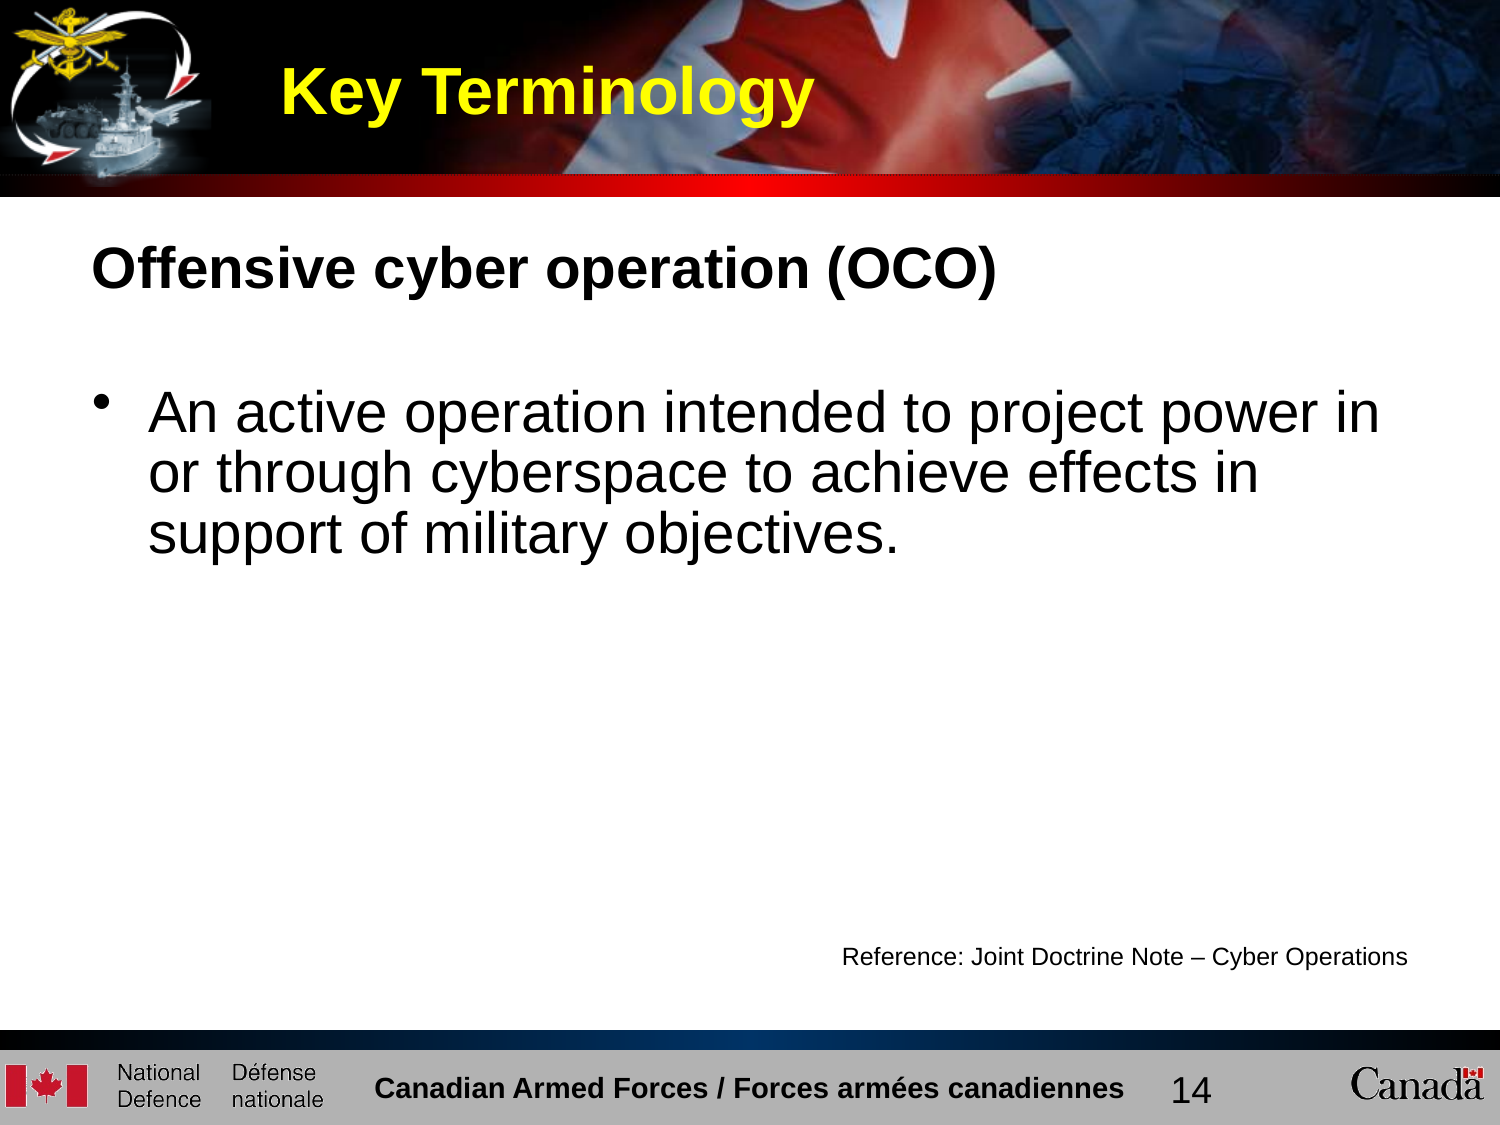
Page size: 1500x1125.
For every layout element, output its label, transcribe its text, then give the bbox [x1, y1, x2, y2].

list Offensive cyber operation (OCO) An active operation intended to project power in or through cyberspace to achieve effects in support of military objectives. Reference: Joint Doctrine Note – Cyber Operations [76, 231, 1427, 1024]
picture [4, 1062, 324, 1108]
picture [0, 0, 265, 187]
picture [1344, 1060, 1491, 1106]
text_box Key Terminology [265, 0, 1500, 175]
